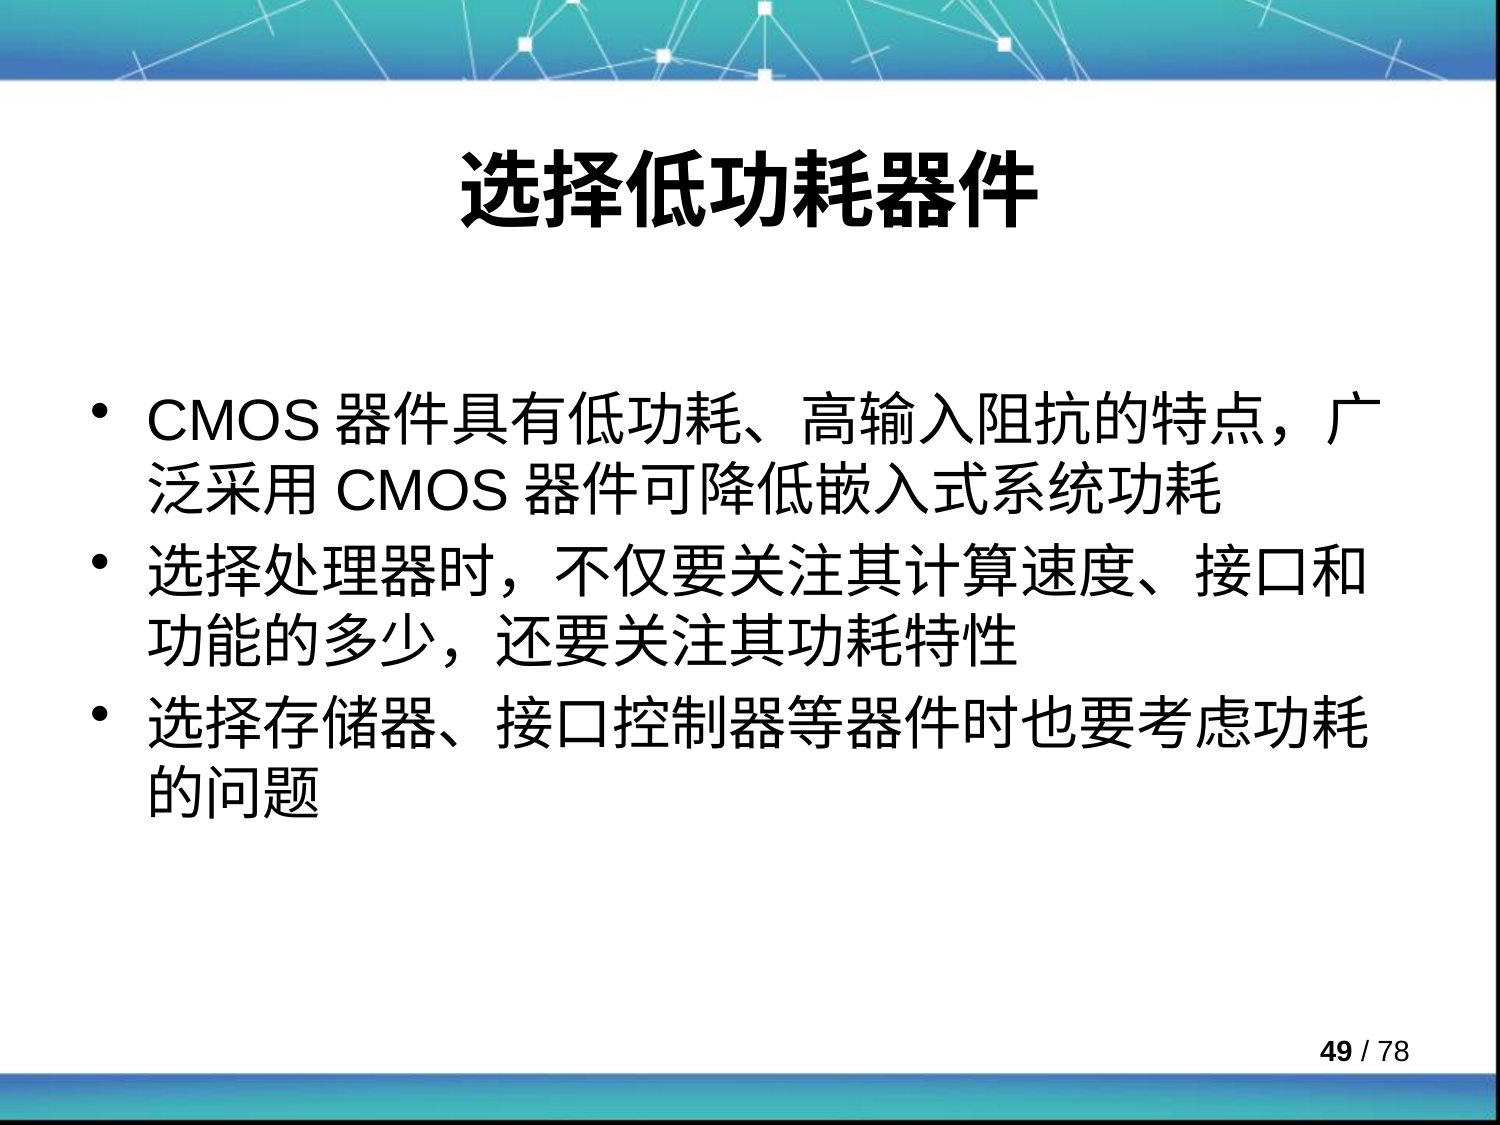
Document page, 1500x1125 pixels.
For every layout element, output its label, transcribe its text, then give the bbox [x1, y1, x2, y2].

slide_number / 78 [1074, 1024, 1425, 1103]
title 选择低功耗器件 [74, 74, 1426, 301]
picture [0, 0, 1500, 1125]
list CMOS器件具有低功耗、高输入阻抗的特点，广泛采用CMOS器件可降低嵌入式系统功耗 选择处理器时，不仅要关注其计算速度、接口和功能的多少，还要关注其功耗特性 选择存储器、接口控制器等器件时也要考虑功耗的问题 [74, 374, 1426, 888]
